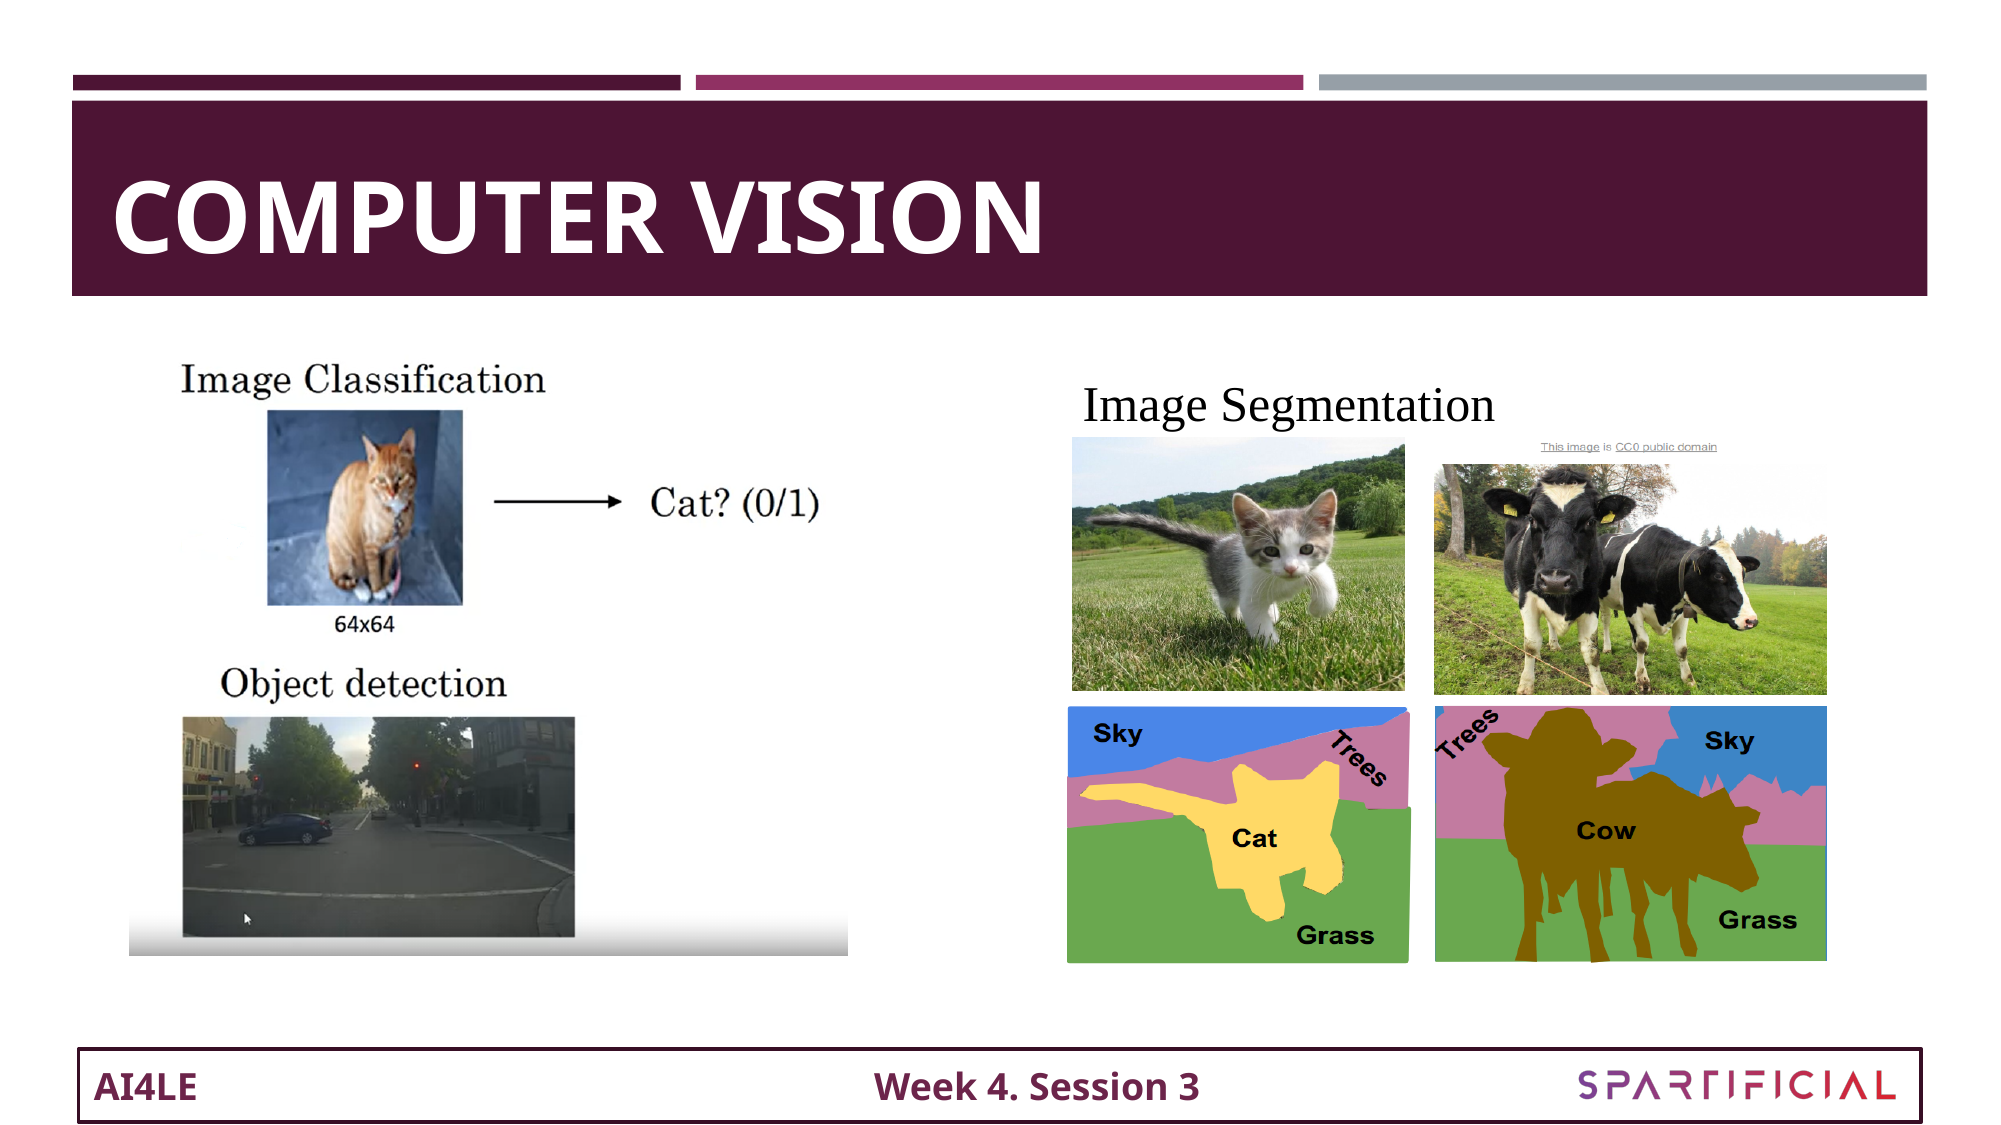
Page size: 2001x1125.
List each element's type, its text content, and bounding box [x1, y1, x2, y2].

text_box Image Segmentation [1067, 364, 1514, 427]
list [129, 351, 849, 956]
picture [1571, 1054, 1905, 1117]
title COMPUTER VISION [95, 115, 1905, 282]
text_box AI4LE Week 4. Session 3 [78, 1049, 1922, 1122]
picture [1067, 428, 1837, 973]
